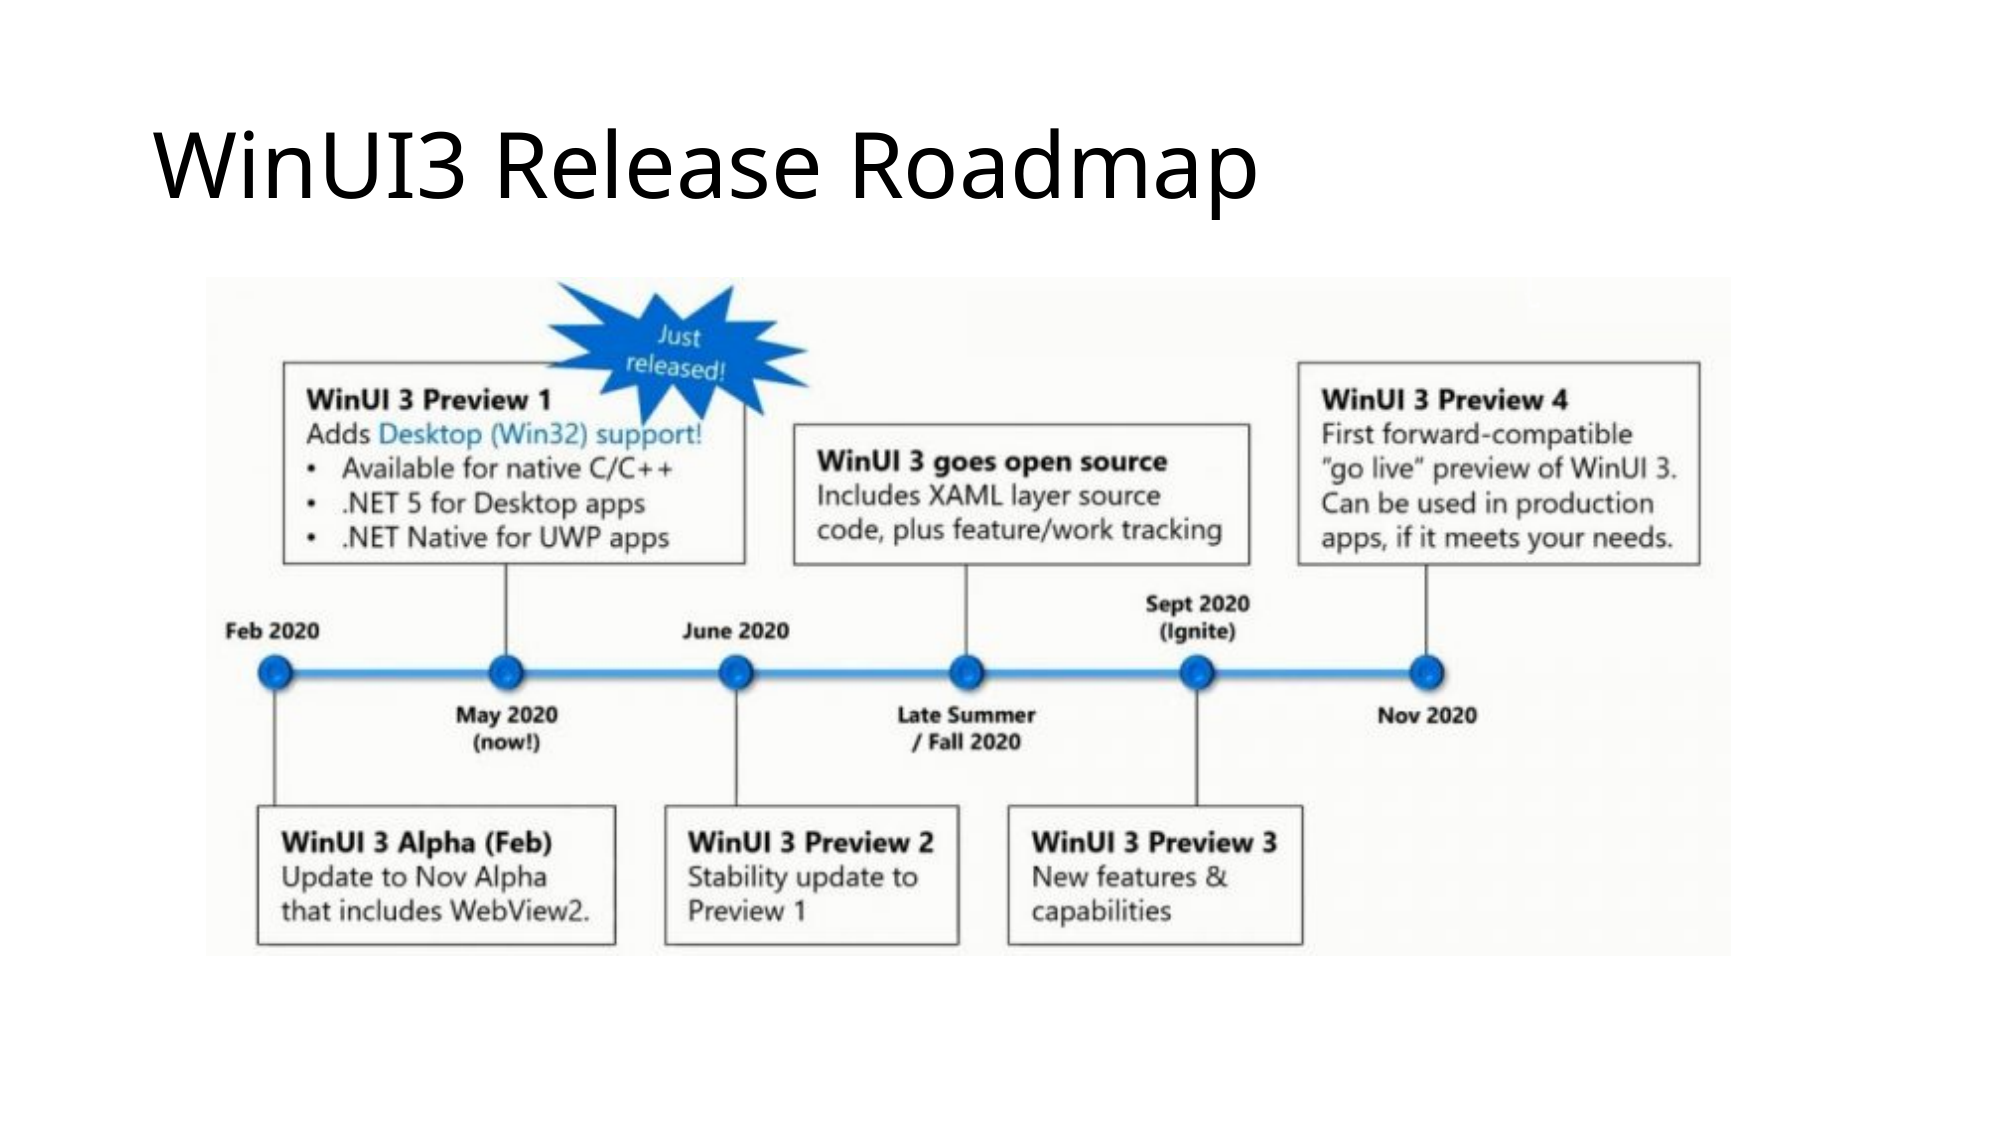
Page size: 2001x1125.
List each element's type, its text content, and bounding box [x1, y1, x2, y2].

picture [206, 277, 1731, 956]
title WinUI3 Release Roadmap [137, 59, 1863, 278]
